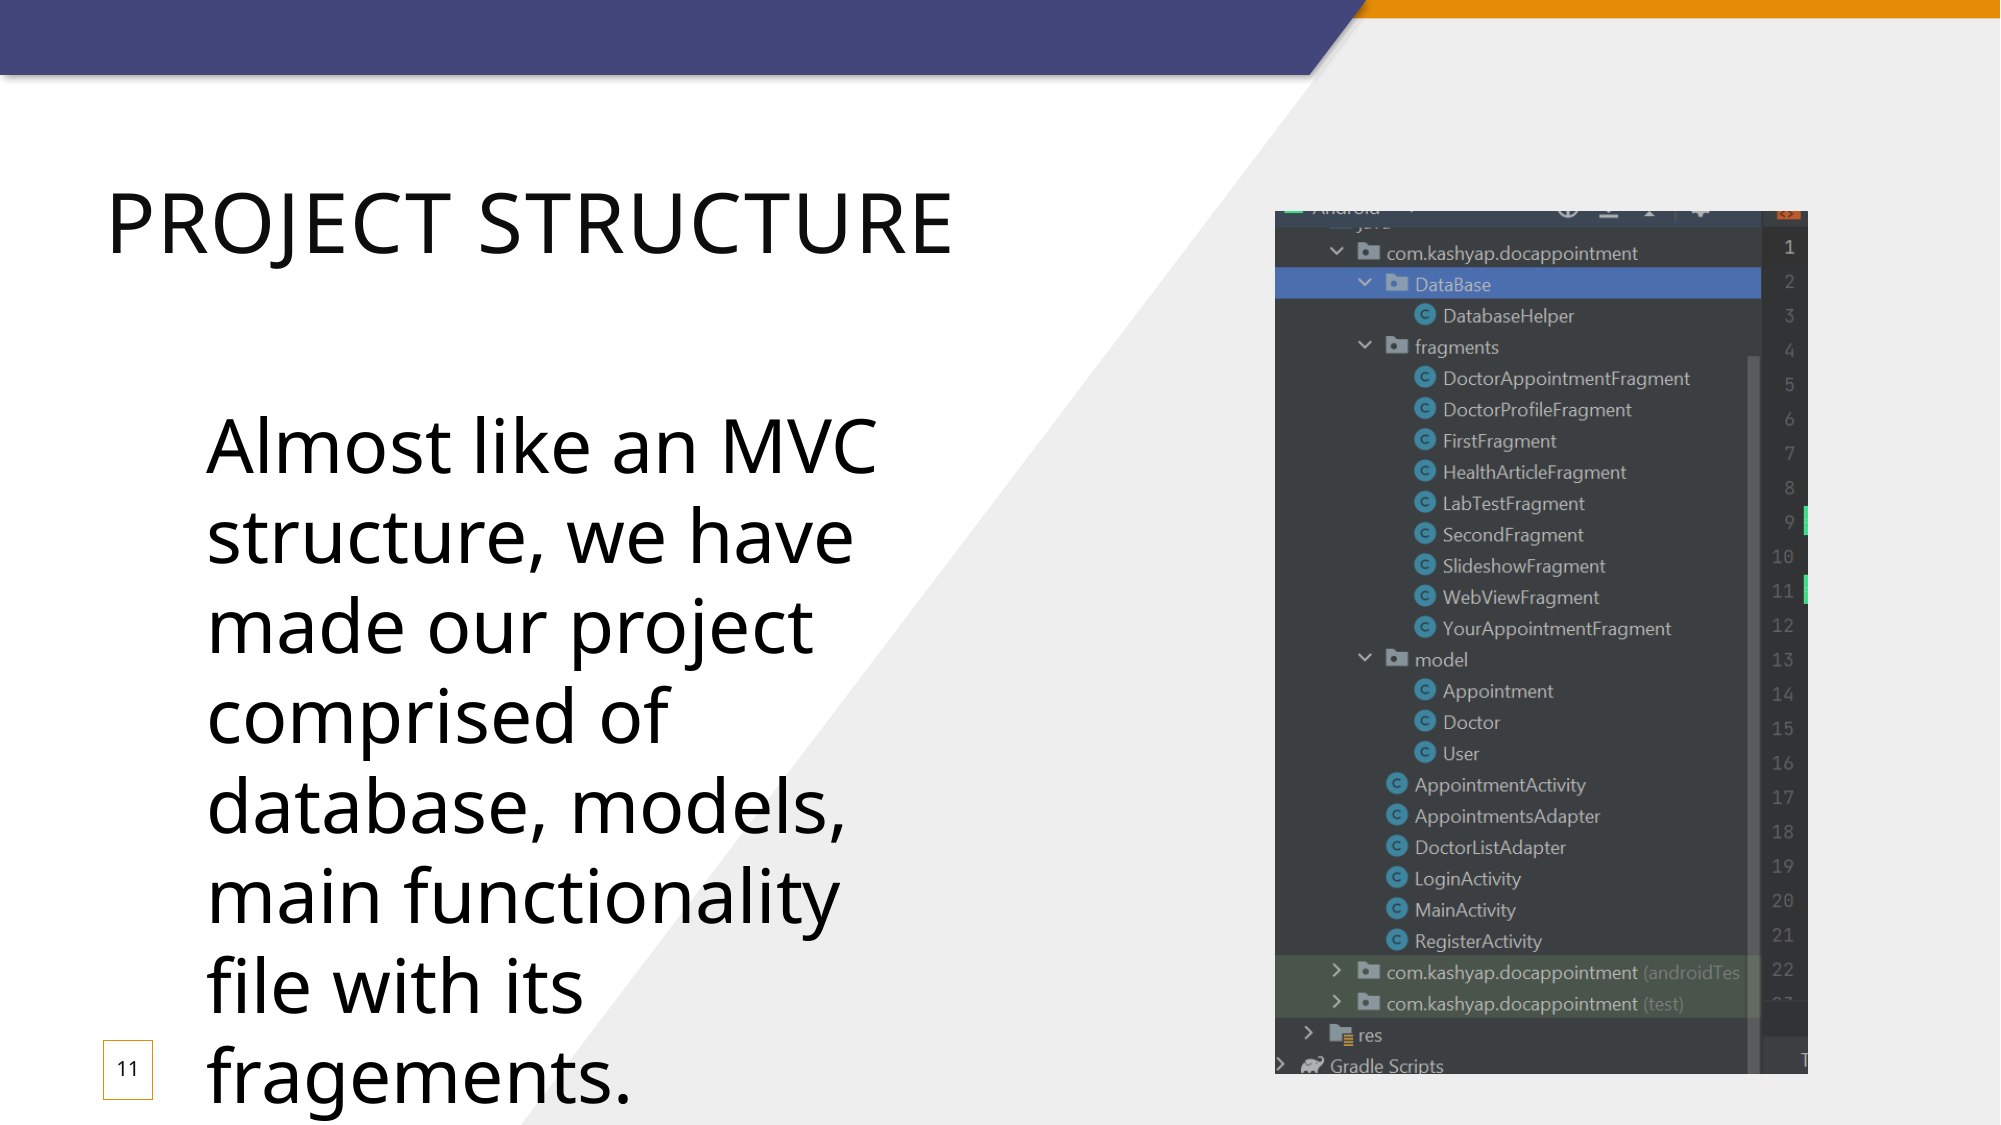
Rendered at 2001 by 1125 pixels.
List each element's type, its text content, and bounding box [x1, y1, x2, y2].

picture [1274, 210, 1808, 1074]
slide_number 11 [103, 1040, 153, 1100]
text_box Almost like an MVC structure, we have made our project comprised of database, models, main functionality file with its fragements. [191, 391, 977, 1125]
title Project structure [90, 162, 1863, 279]
